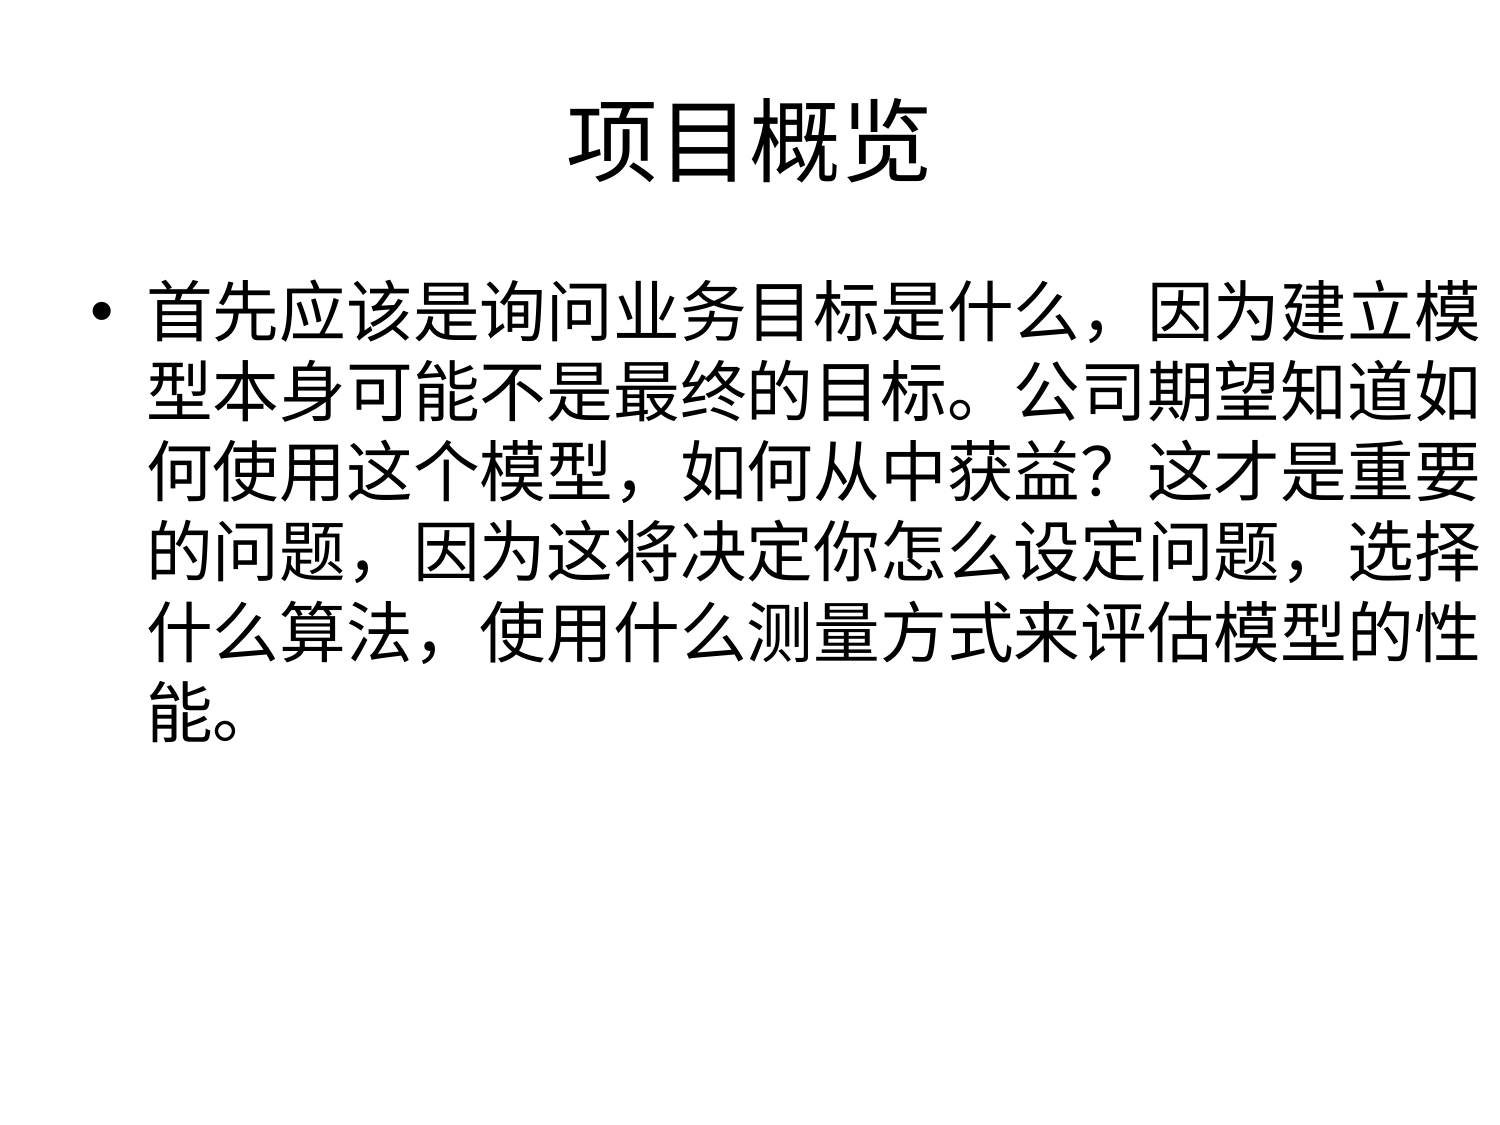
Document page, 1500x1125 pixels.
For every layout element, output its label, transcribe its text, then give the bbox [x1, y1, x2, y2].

title 项目概览 [75, 45, 1425, 233]
list 首先应该是询问业务目标是什么，因为建立模型本身可能不是最终的目标。公司期望知道如何使用这个模型，如何从中获益？这才是重要的问题，因为这将决定你怎么设定问题，选择什么算法，使用什么测量方式来评估模型的性能。 [75, 262, 1500, 1005]
